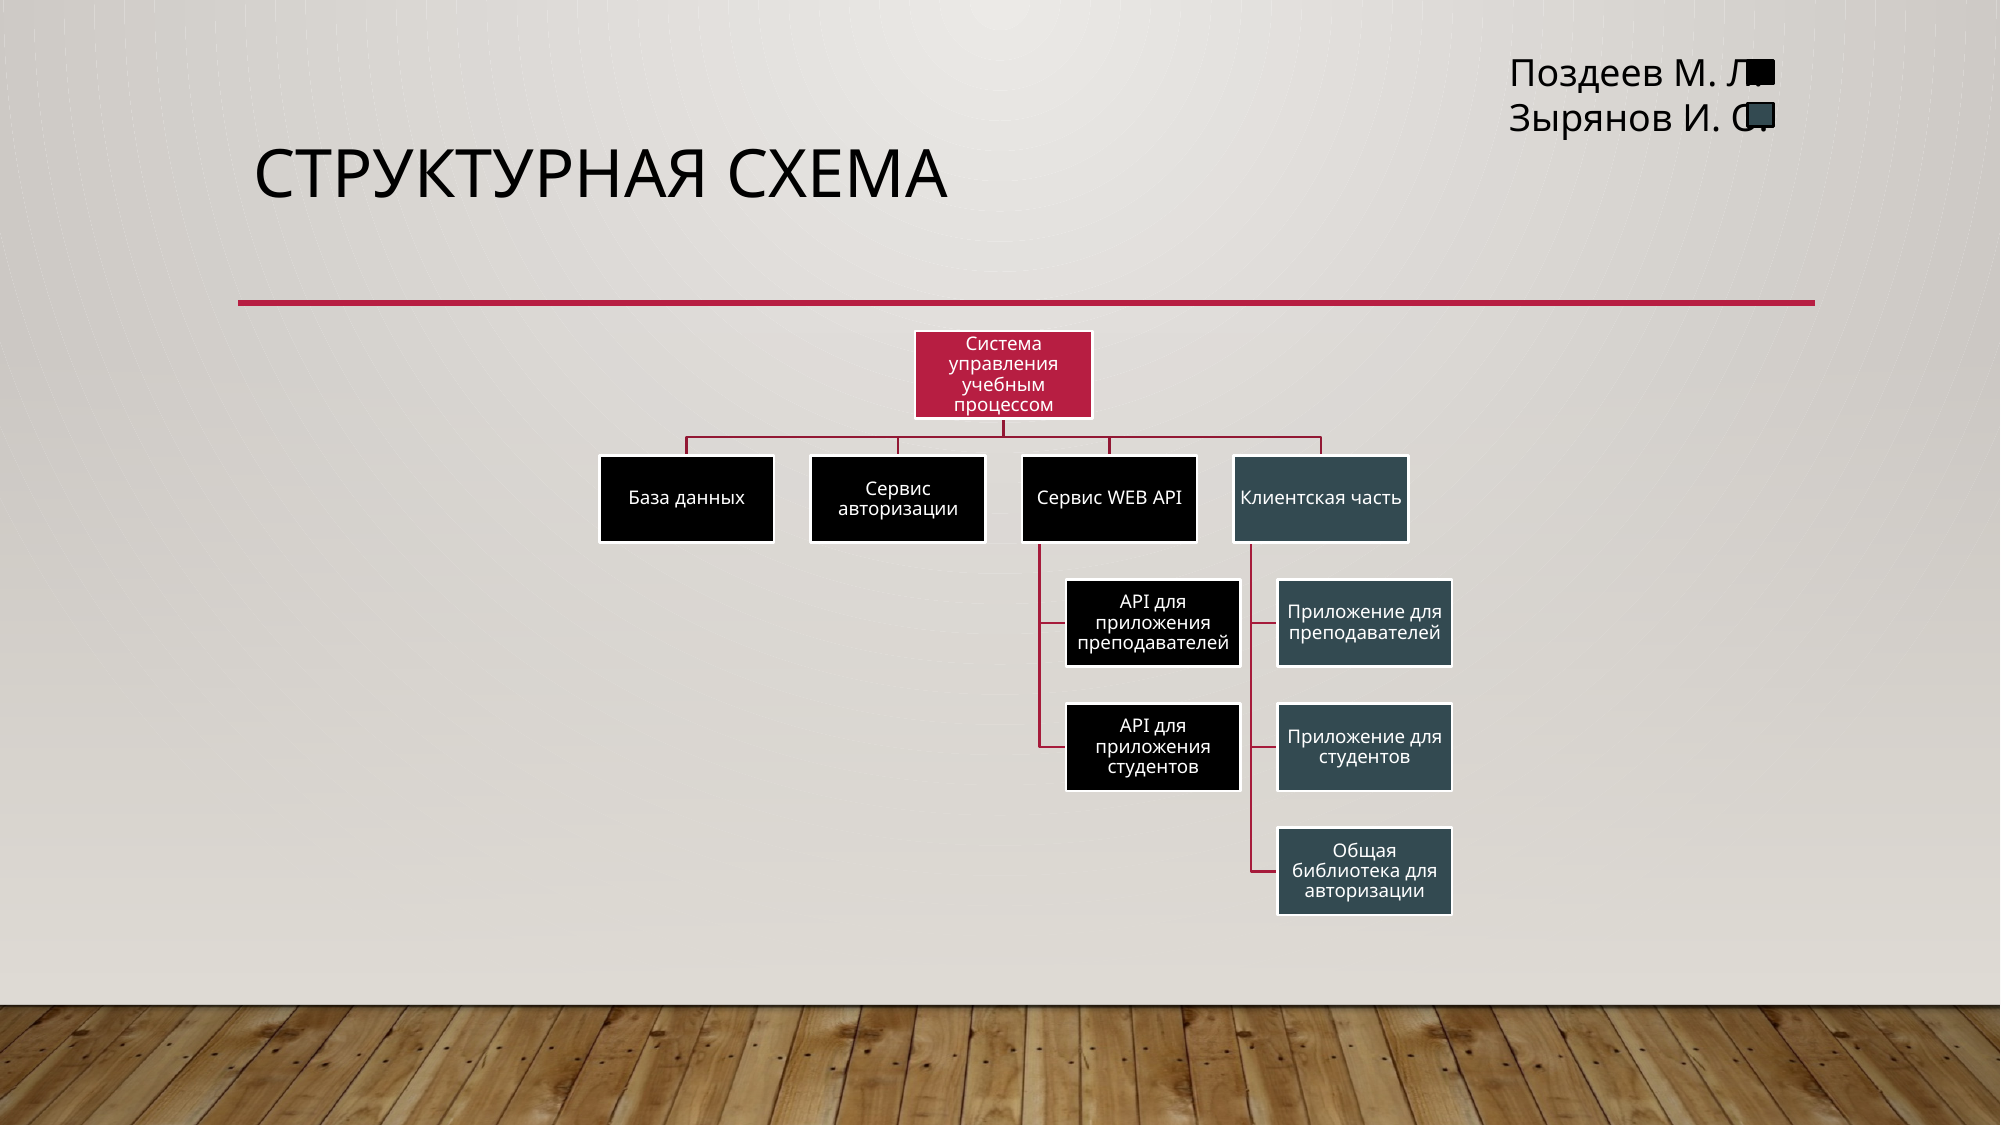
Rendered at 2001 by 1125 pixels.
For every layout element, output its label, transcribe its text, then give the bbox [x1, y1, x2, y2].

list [237, 330, 1814, 916]
text_box [1746, 102, 1775, 128]
picture [0, 1005, 2000, 1125]
title Структурная схема [238, 131, 1814, 229]
text_box Поздеев М. Л. Зырянов И. О. [1494, 41, 1886, 146]
text_box [1746, 59, 1775, 85]
